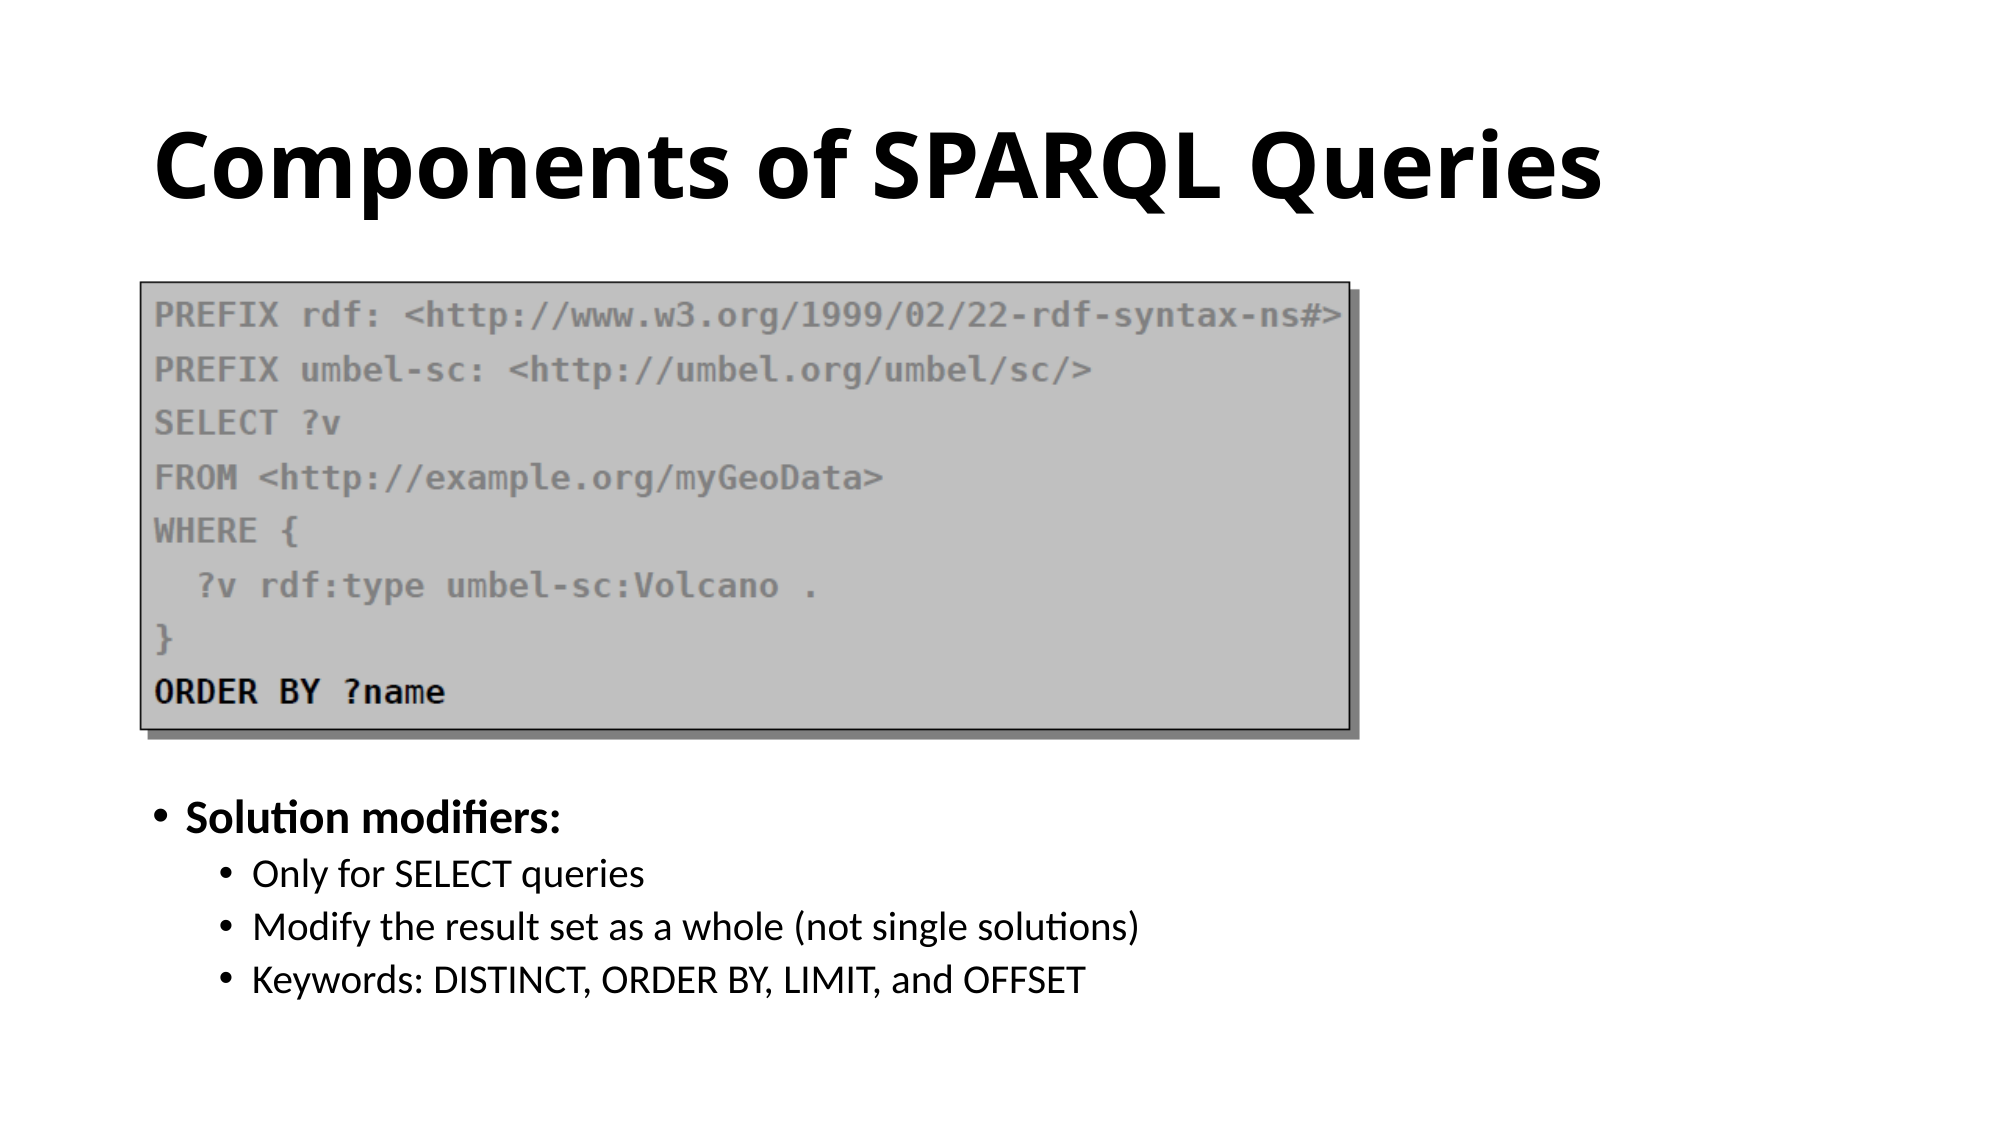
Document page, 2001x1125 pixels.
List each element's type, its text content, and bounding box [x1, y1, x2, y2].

title Components of SPARQL Queries [137, 59, 1863, 278]
list Solution modifiers: Only for SELECT queries Modify the result set as a whole (not single solutions) Keywords: DISTINCT, ORDER BY, LIMIT, and OFFSET [137, 299, 1863, 1014]
picture [137, 277, 1363, 743]
